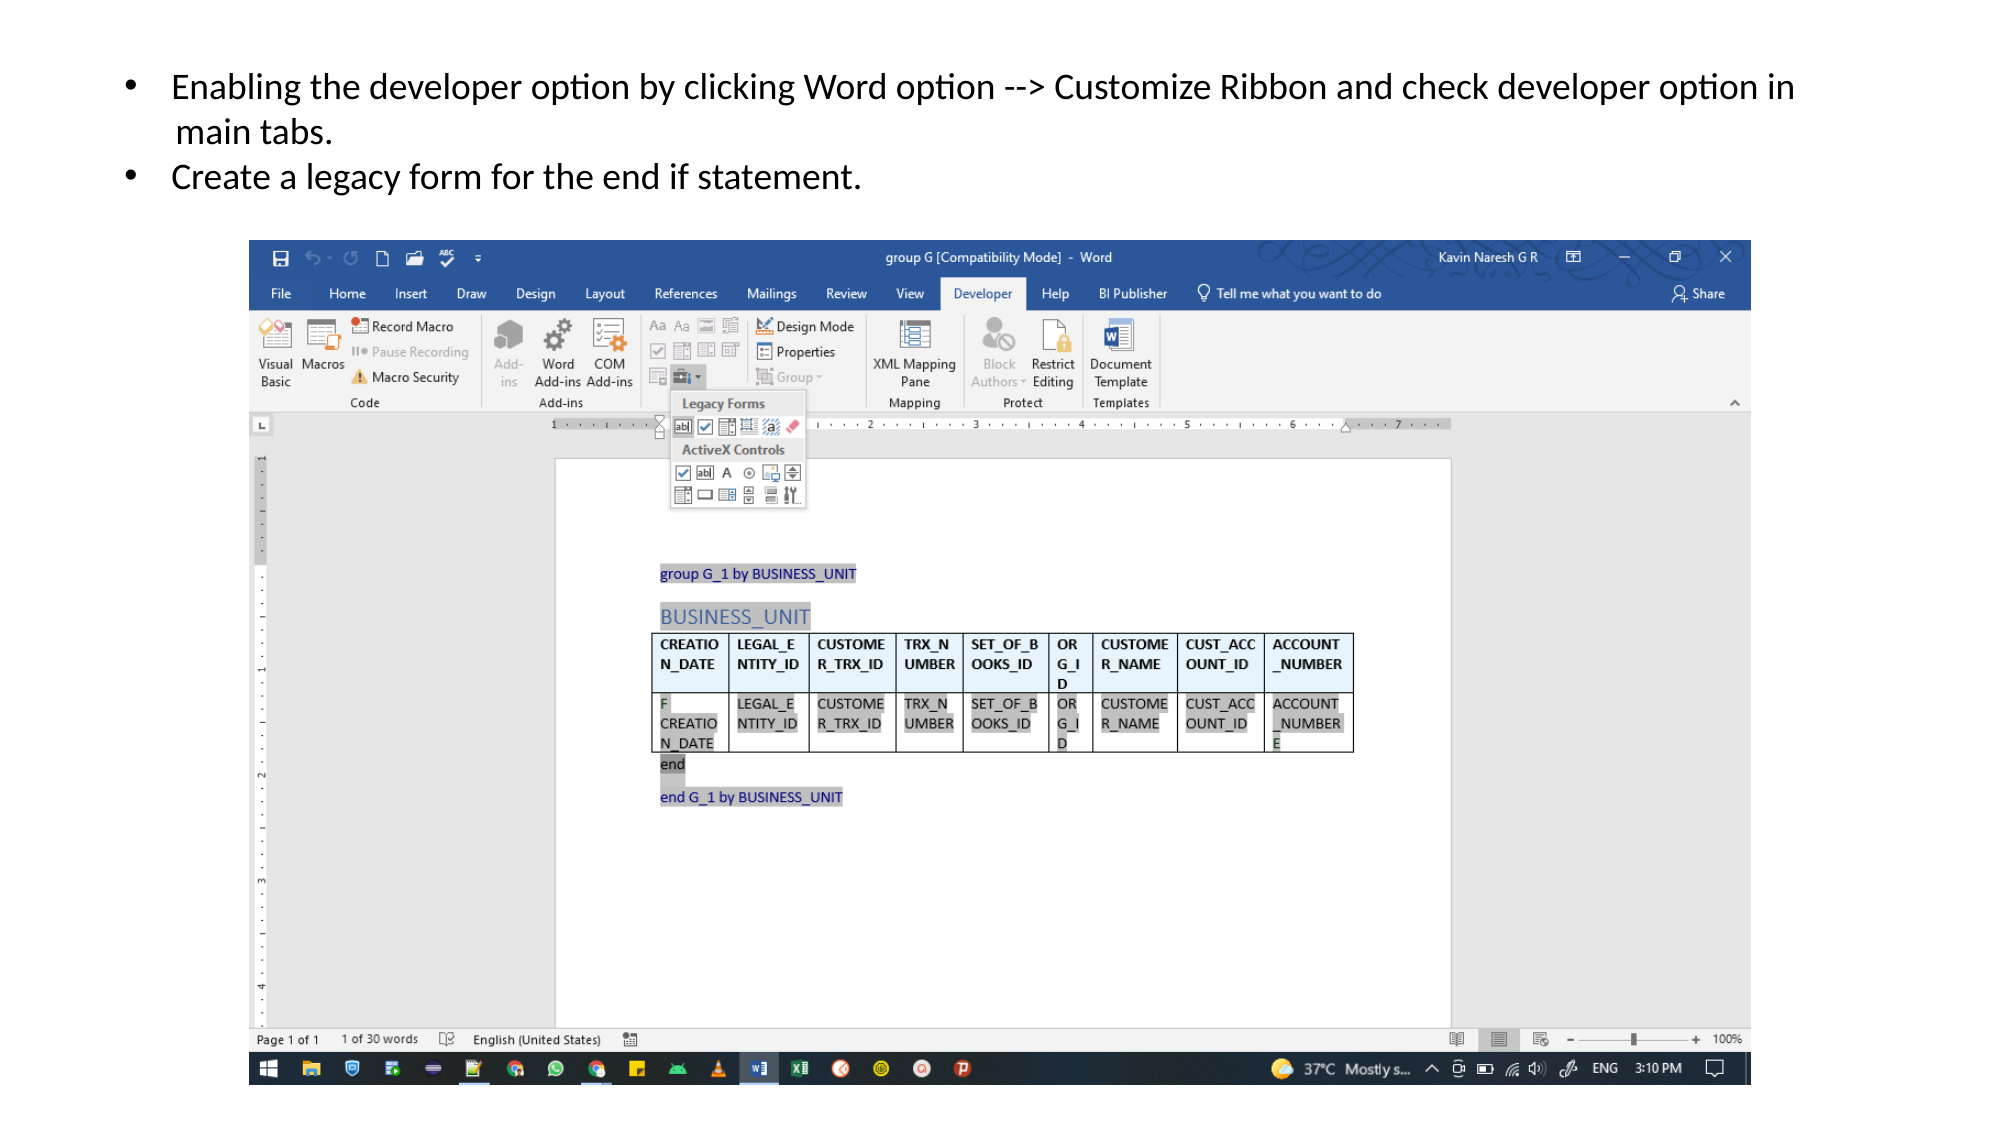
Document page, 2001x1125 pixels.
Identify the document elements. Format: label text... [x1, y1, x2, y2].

text_box Enabling the developer option by clicking Word option --> Customize Ribbon and check developer option in main tabs. Create a legacy form for the end if statement. [109, 55, 1812, 250]
picture [249, 240, 1751, 1085]
